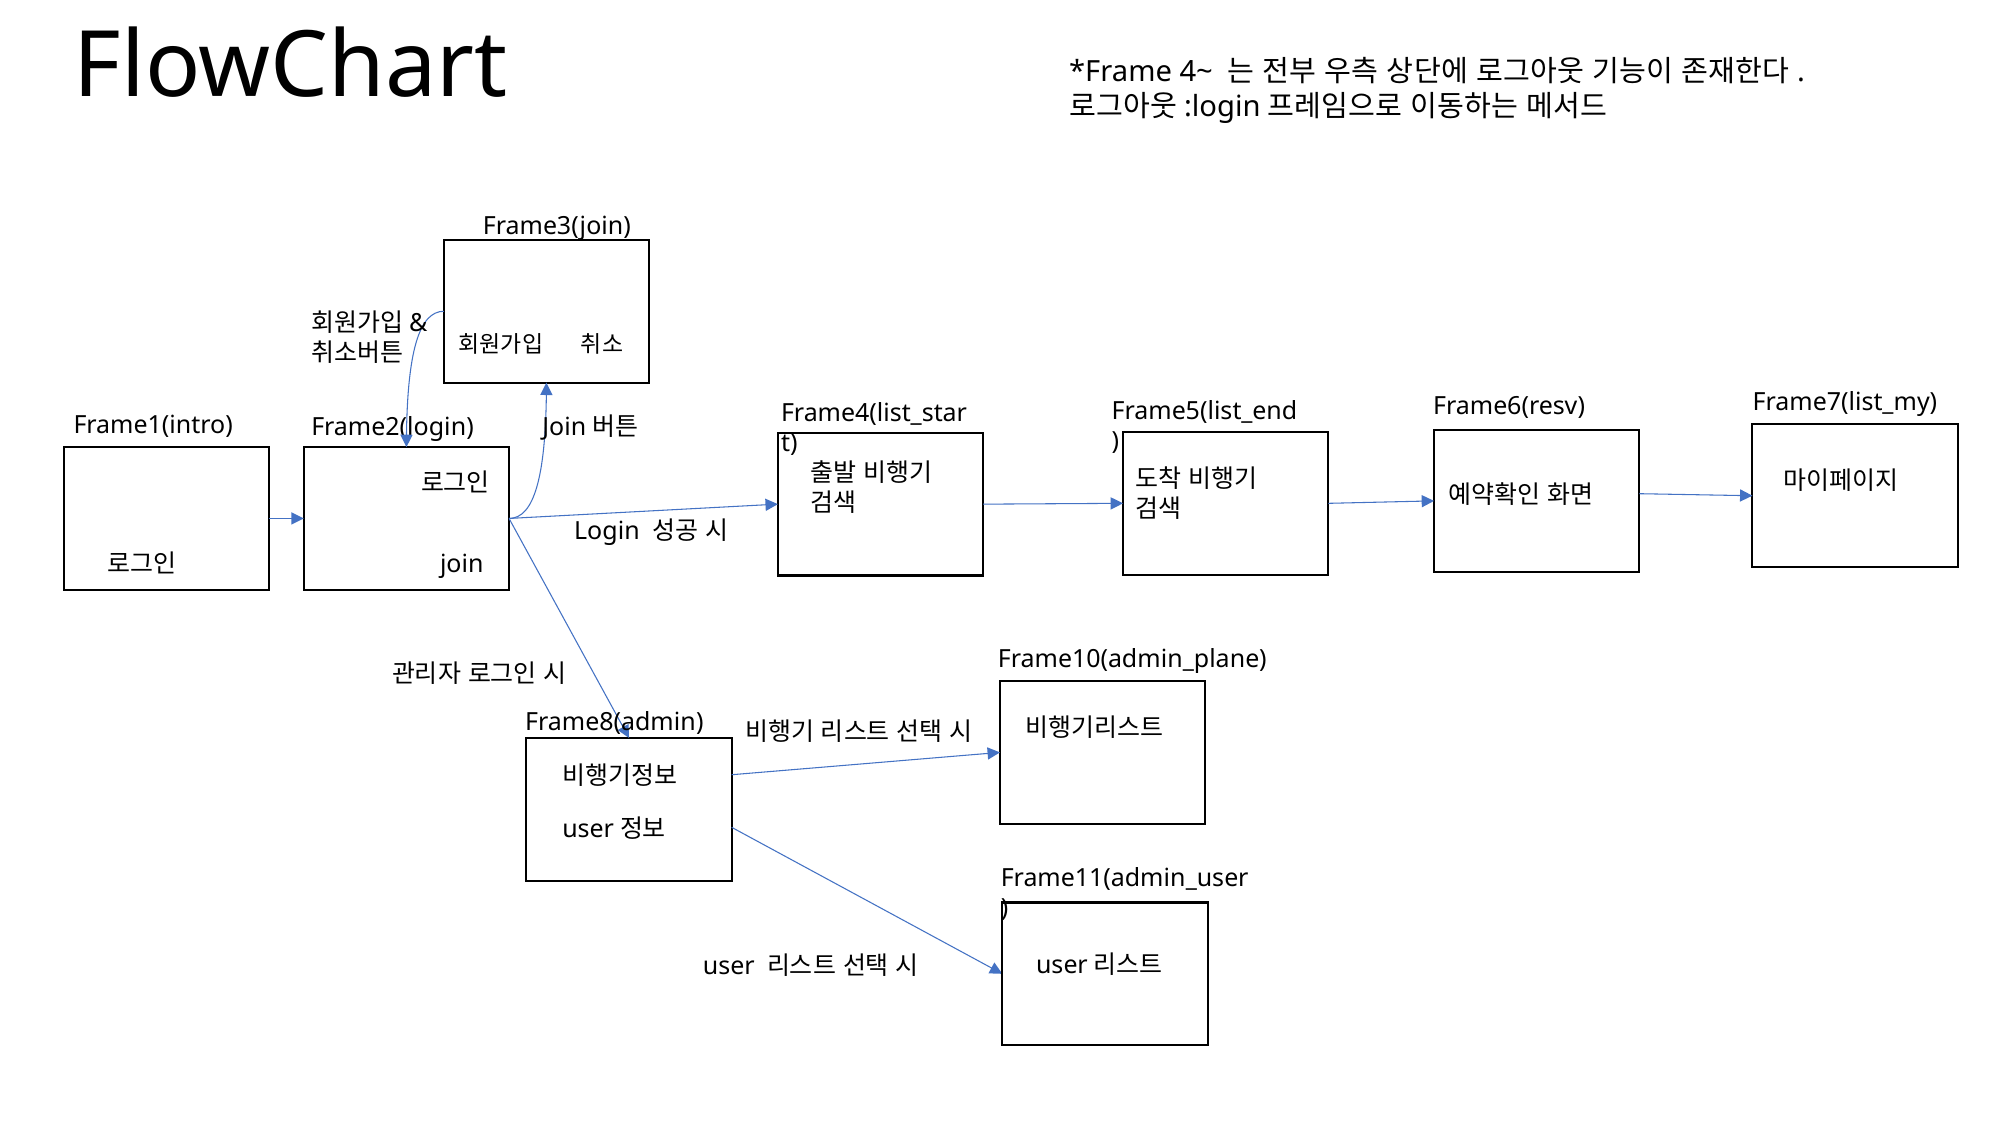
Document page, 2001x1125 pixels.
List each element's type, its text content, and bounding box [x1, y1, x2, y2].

text_box 회원가입 [454, 321, 566, 364]
text_box 출발 비행기 검색 [795, 448, 967, 524]
text_box [444, 364, 650, 384]
text_box [1433, 504, 1640, 573]
text_box [525, 743, 733, 882]
text_box 비행기정보 [547, 752, 732, 798]
text_box user리스트 [1021, 941, 1206, 986]
text_box [443, 239, 650, 321]
text_box Frame5(list_end) [1096, 387, 1317, 463]
text_box 취소 [566, 321, 772, 364]
text_box user 리스트 선택 시 [688, 942, 980, 987]
text_box Frame6(resv) [1418, 382, 1639, 428]
text_box Login 성공 시 [630, 519, 773, 552]
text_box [731, 752, 1001, 776]
text_box Frame4(list_start) [766, 388, 987, 464]
text_box 예약확인 화면 [1434, 471, 1640, 517]
text_box [1122, 431, 1329, 576]
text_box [731, 827, 1003, 974]
text_box Frame3(join) [468, 202, 689, 247]
text_box [777, 464, 984, 577]
text_box [1433, 429, 1640, 500]
text_box 비행기리스트 [1010, 703, 1195, 749]
text_box 도착 비행기 검색 [1121, 463, 1293, 530]
text_box 로그인 [406, 458, 509, 504]
text_box Frame2(login) [444, 402, 509, 448]
text_box Frame8(admin) [510, 698, 731, 743]
text_box 로그인 [93, 540, 213, 585]
title FlowChart [58, 0, 1784, 176]
text_box 비행기 리스트 선택 시 [730, 707, 1022, 753]
text_box Frame7(list_my) [1737, 378, 1958, 423]
text_box Frame10(admin_plane) [983, 635, 1293, 681]
text_box 회원가입&취소버튼 [296, 299, 454, 375]
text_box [509, 382, 547, 504]
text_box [509, 519, 630, 738]
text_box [509, 504, 778, 519]
text_box 마이페이지 [1768, 457, 1971, 503]
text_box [406, 311, 444, 448]
text_box *Frame 4~ 는 전부 우측 상단에 로그아웃 기능이 존재한다. 로그아웃:login프레임으로 이동하는 메서드 [1054, 45, 1891, 130]
text_box [63, 447, 270, 591]
text_box [999, 681, 1206, 825]
text_box user정보 [547, 804, 732, 850]
text_box Frame2(login) [296, 402, 406, 448]
text_box 관리자 로그인 시 [377, 649, 509, 695]
text_box join [425, 540, 509, 585]
text_box Frame11(admin_user) [1003, 853, 1265, 929]
text_box [303, 448, 509, 591]
text_box [1001, 929, 1209, 1046]
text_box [1328, 500, 1435, 504]
text_box [1751, 423, 1959, 568]
text_box Frame1(intro) [58, 401, 279, 447]
text_box Join버튼 [547, 402, 657, 448]
